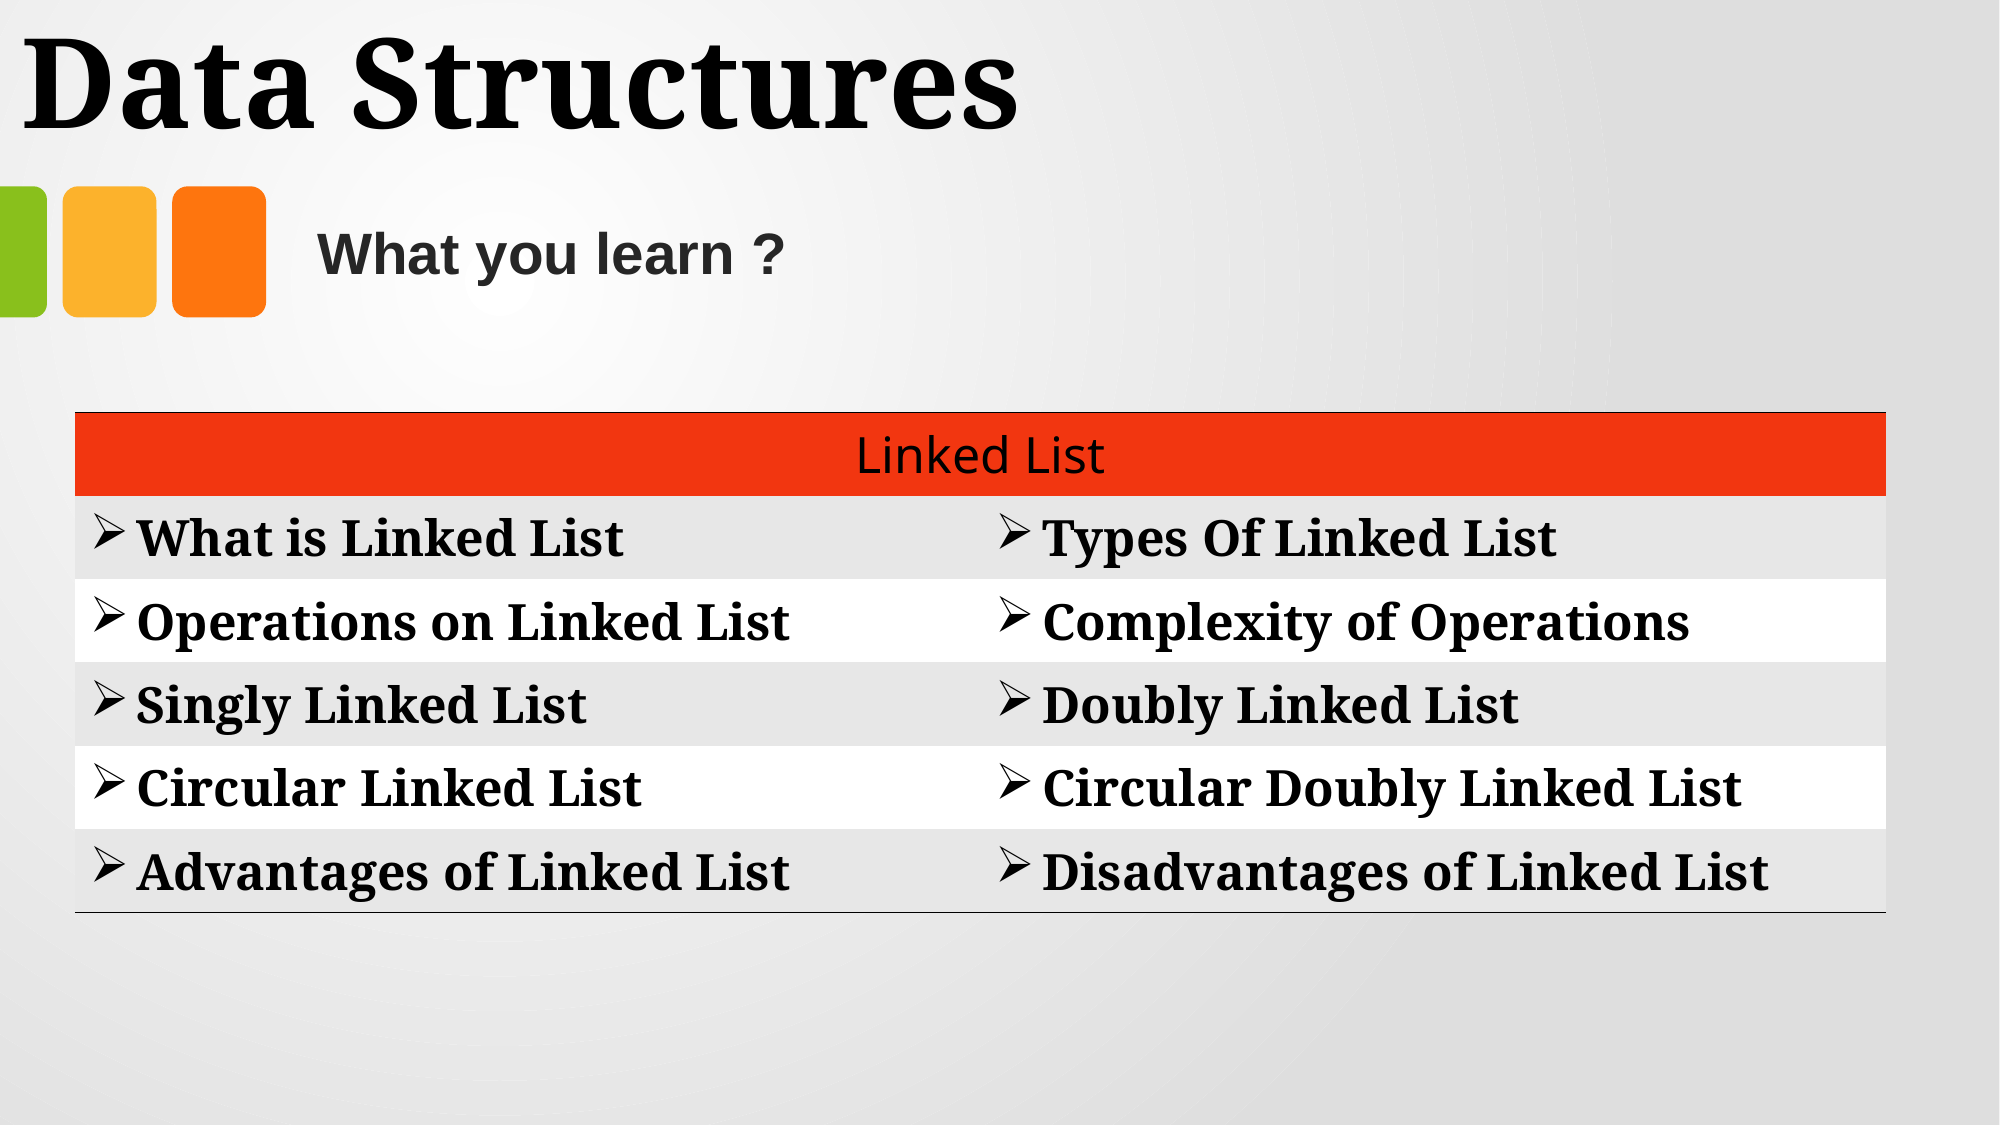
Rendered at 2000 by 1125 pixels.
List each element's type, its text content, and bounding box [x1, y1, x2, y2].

table_cell What is Linked List [75, 496, 980, 579]
title Data Structures [1, 24, 1713, 163]
table_cell Singly Linked List [75, 662, 980, 746]
table_header Linked List [75, 413, 1886, 496]
table_cell Advantages of Linked List [75, 829, 980, 912]
table_cell Circular Doubly Linked List [980, 746, 1886, 829]
table_cell Circular Linked List [75, 746, 980, 829]
text_box What you learn ? [302, 208, 819, 294]
table_cell Disadvantages of Linked List [980, 829, 1886, 912]
table_cell Doubly Linked List [980, 662, 1886, 746]
table_cell Operations on Linked List [75, 579, 980, 662]
table_cell Types Of Linked List [980, 496, 1886, 579]
table_cell Complexity of Operations [980, 579, 1886, 662]
